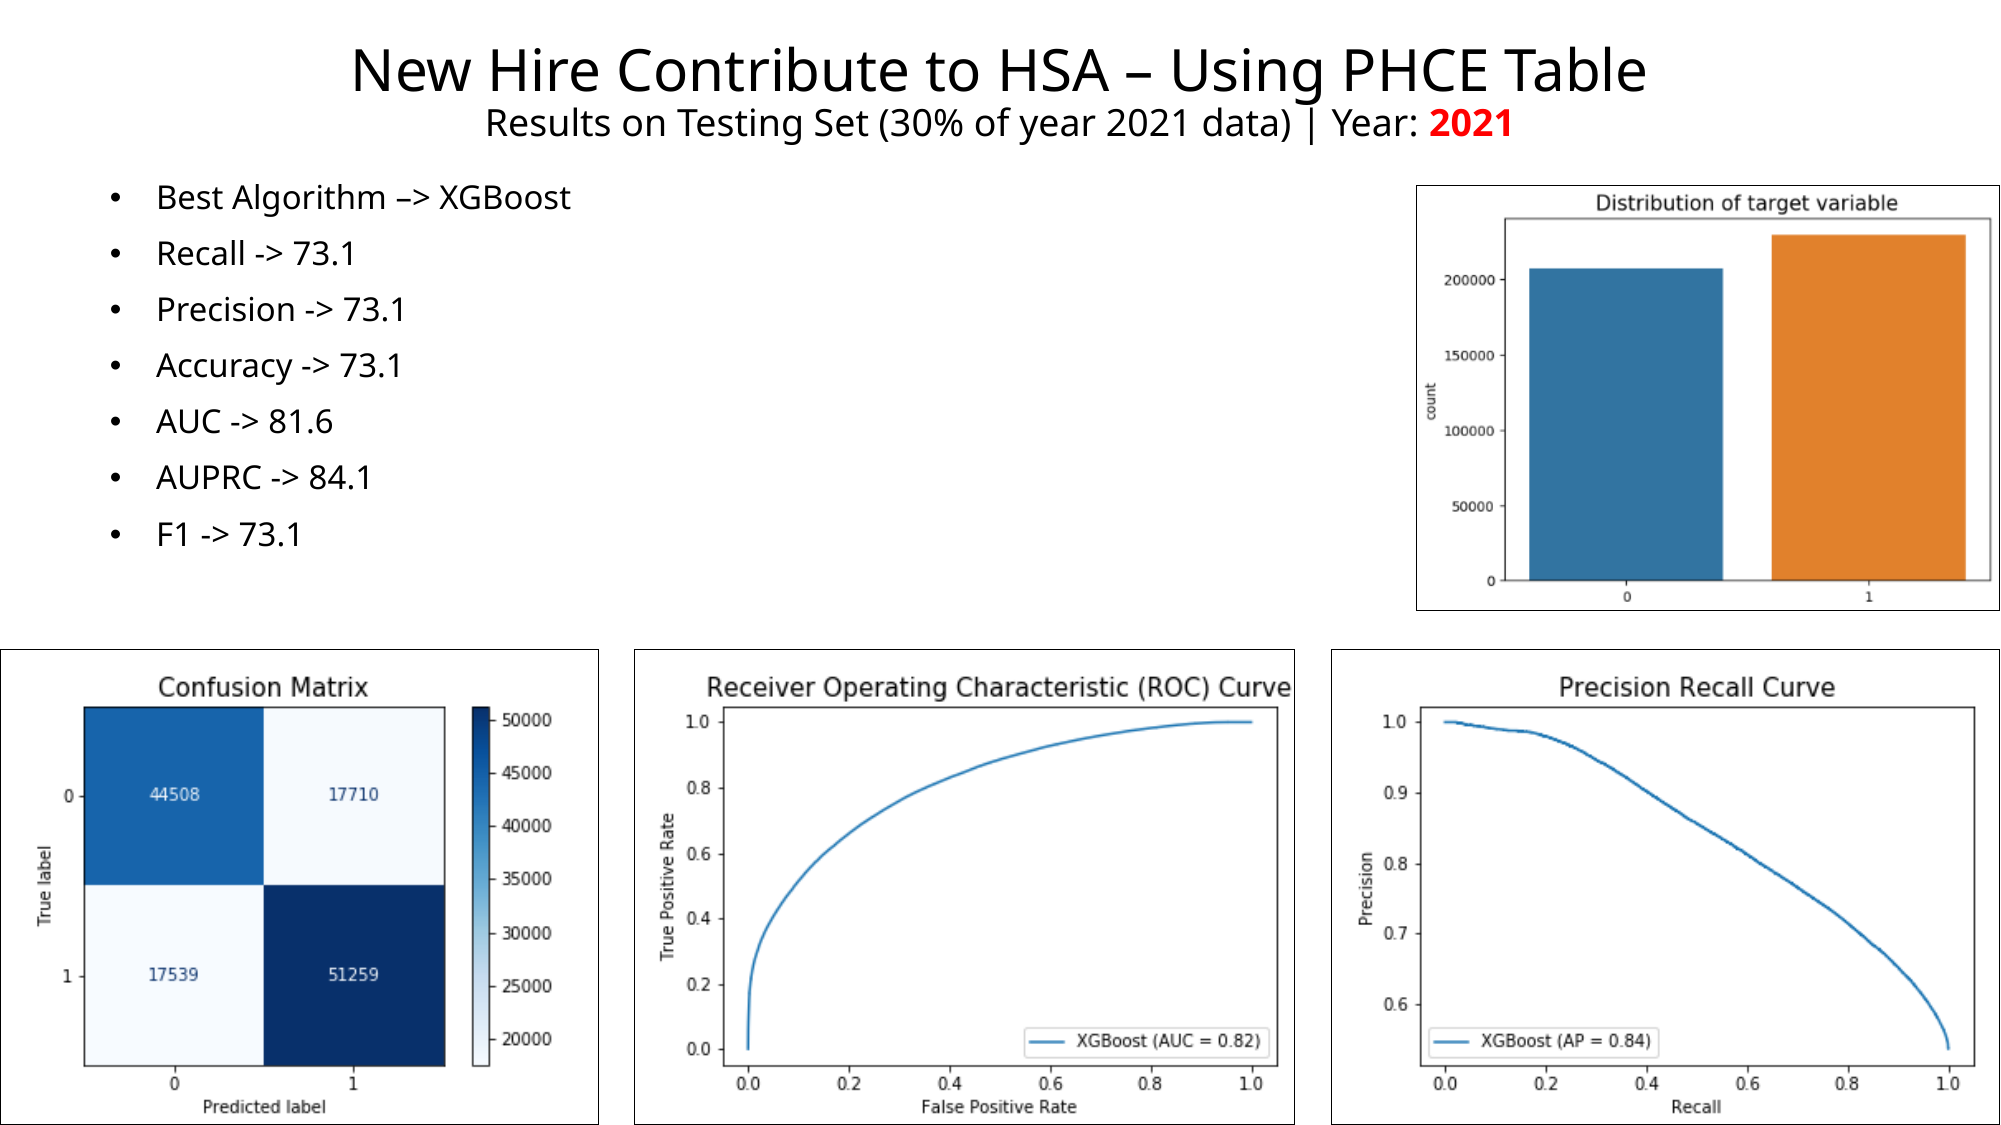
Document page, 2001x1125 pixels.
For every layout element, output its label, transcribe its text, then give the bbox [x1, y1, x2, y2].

picture [1331, 649, 2000, 1125]
subtitle Best Algorithm –> XGBoost Recall -> 73.1 Precision -> 73.1 Accuracy -> 73.1 AUC -> 81.6 AUPRC -> 84.1 F1 -> 73.1 [94, 173, 1595, 563]
picture [0, 649, 599, 1125]
title New Hire Contribute to HSA – Using PHCE Table Results on Testing Set (30% of year 2021 data) | Year: 2021 [249, 39, 1750, 153]
picture [1416, 185, 2000, 611]
picture [634, 649, 1295, 1125]
